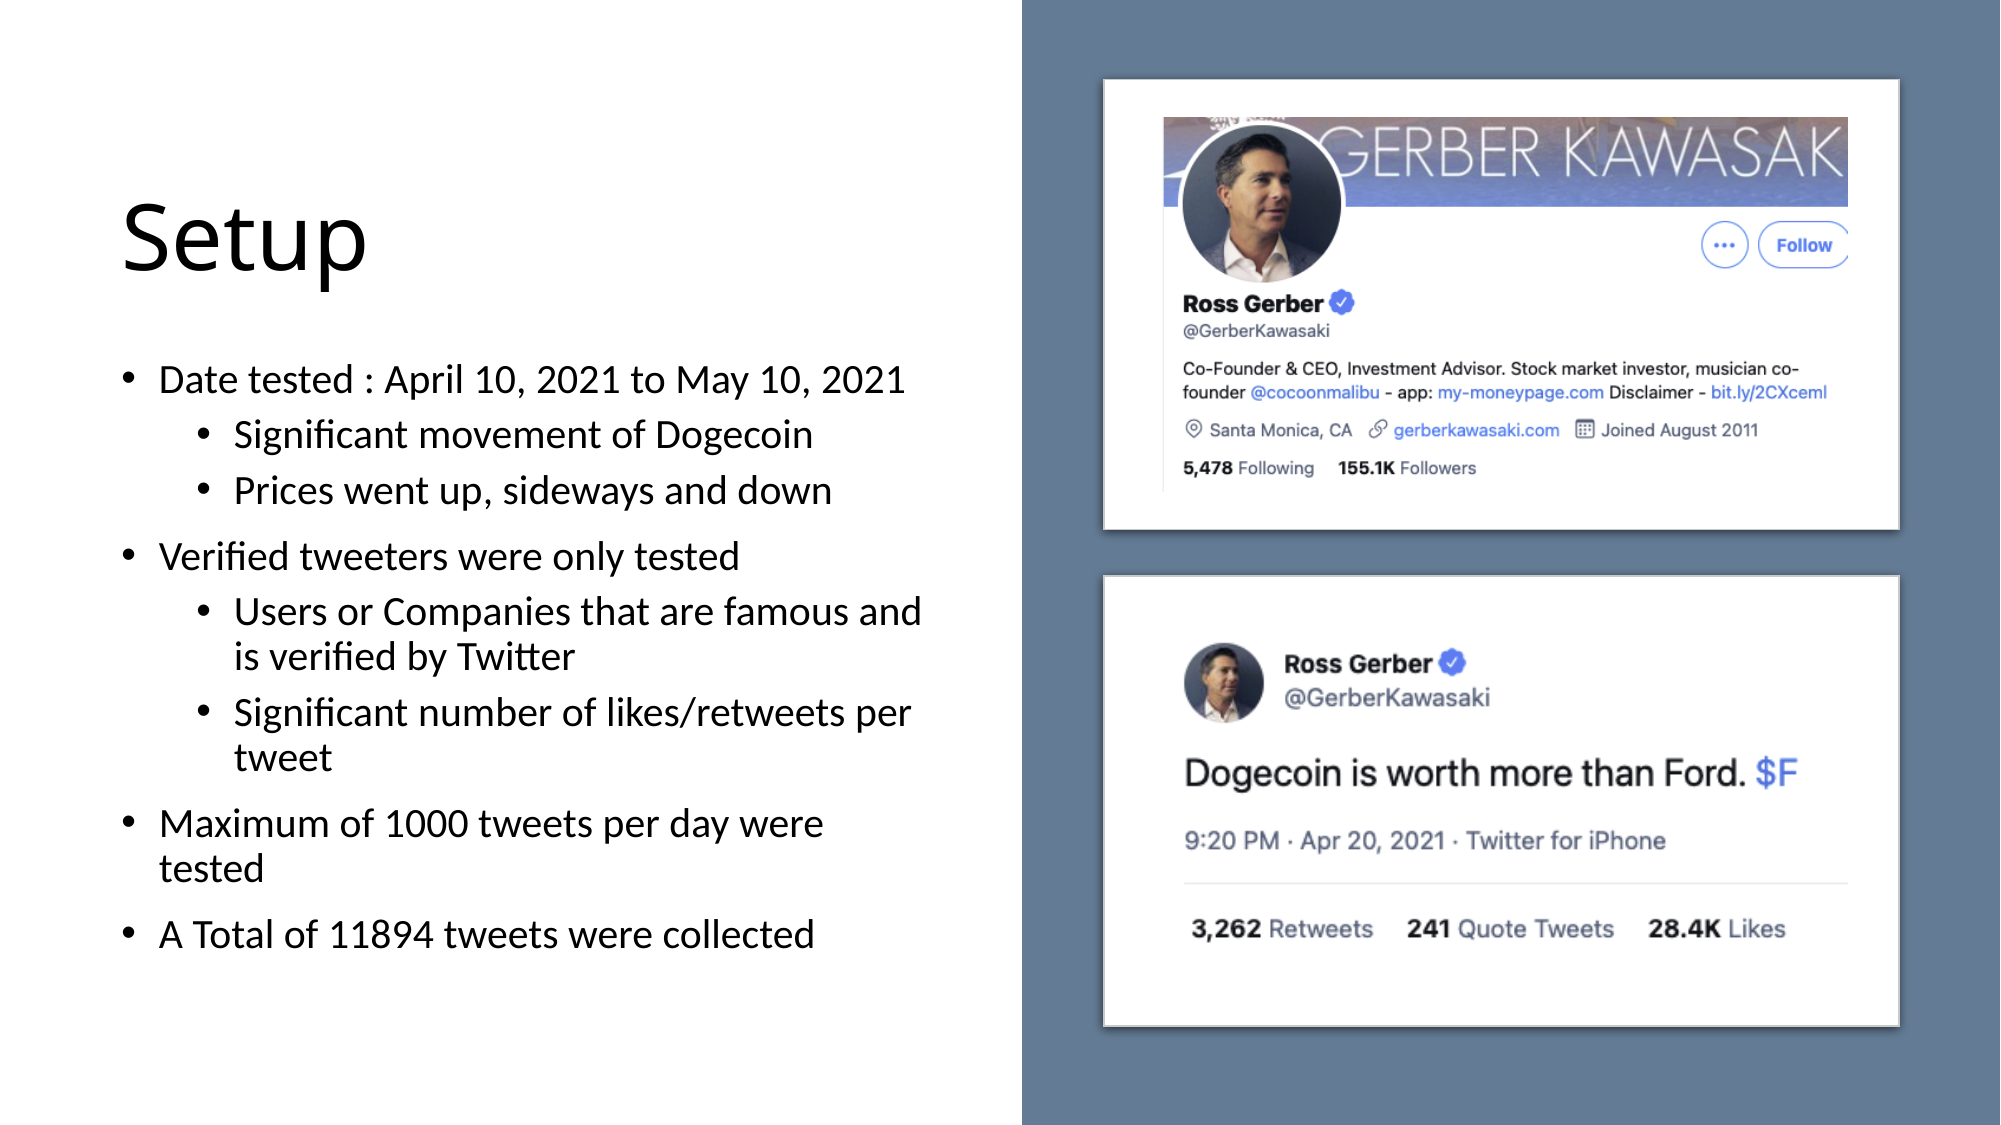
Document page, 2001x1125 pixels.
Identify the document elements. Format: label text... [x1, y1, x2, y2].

picture [1157, 117, 1848, 492]
list Date tested : April 10, 2021 to May 10, 2021 Significant movement of Dogecoin Prices went up, sideways and down Verified tweeters were only tested Users or Companies that are famous and is verified by Twitter Significant number of likes/retweets per tweet Maximum of 1000 tweets per day were tested A Total of 11894 tweets were collected [106, 350, 944, 971]
picture [1157, 630, 1848, 971]
text_box [1103, 575, 1900, 1027]
text_box [1103, 78, 1900, 530]
title Setup [106, 103, 944, 350]
text_box [1021, 0, 2000, 1125]
